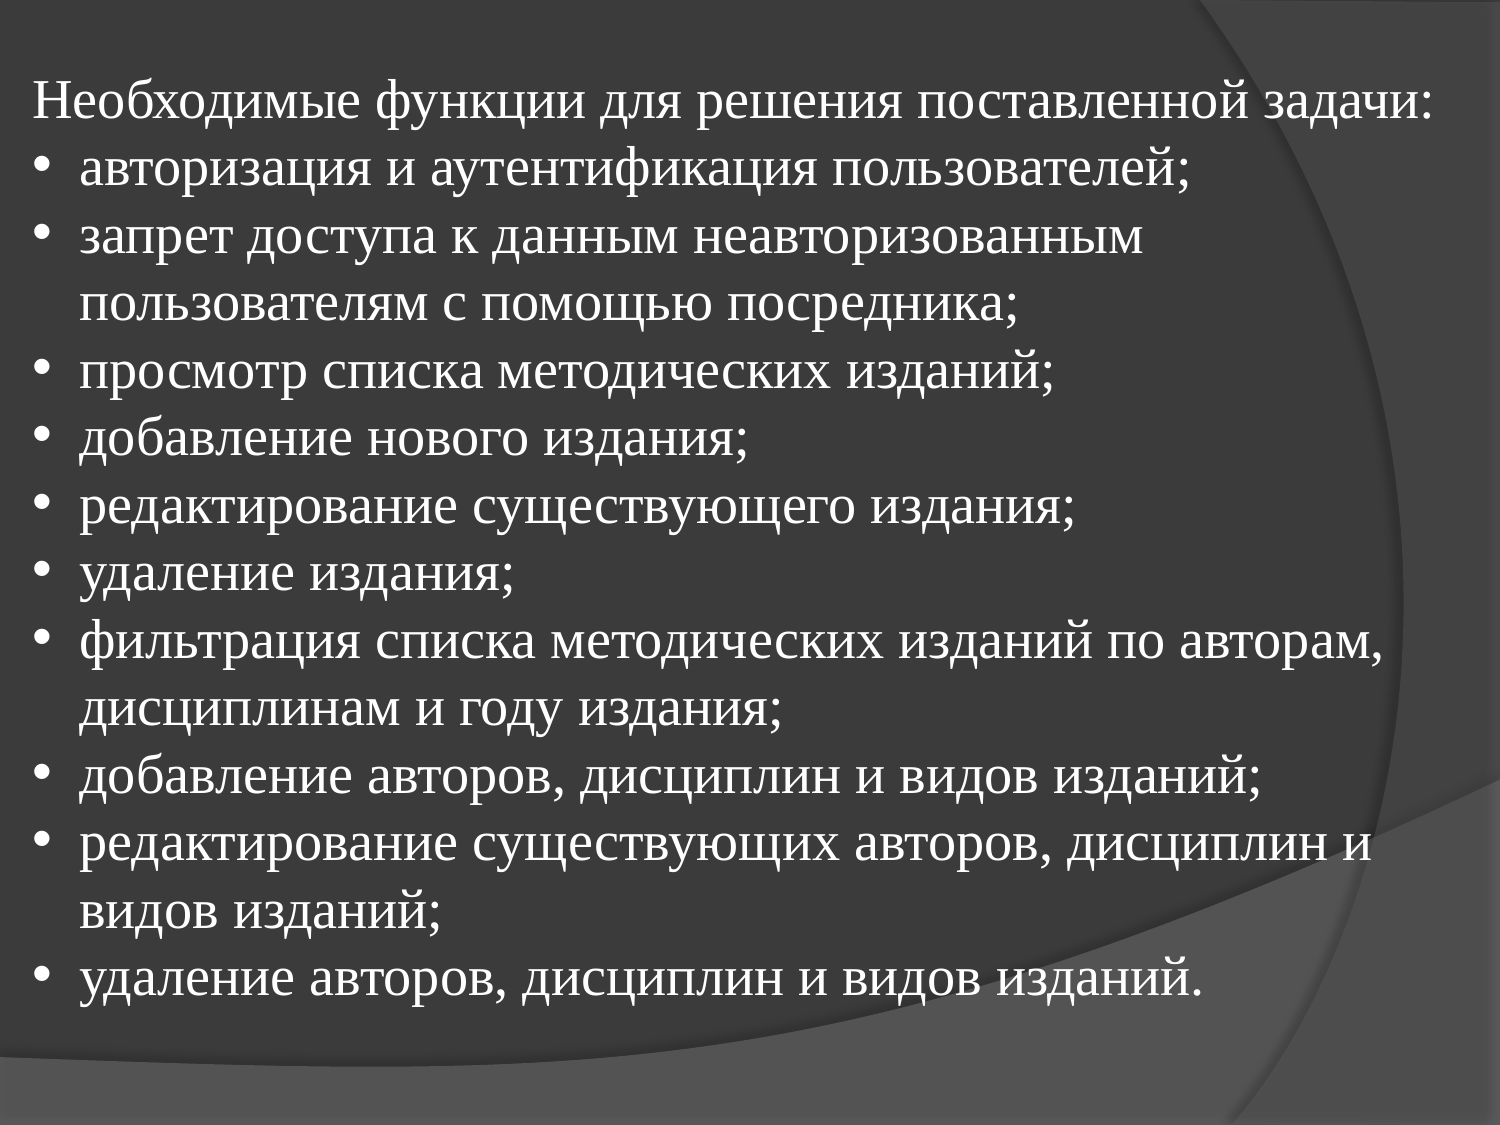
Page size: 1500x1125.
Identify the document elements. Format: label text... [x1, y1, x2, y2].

text_box Необходимые функции для решения поставленной задачи: авторизация и аутентификация пользователей; запрет доступа к данным неавторизованным пользователям с помощью посредника; просмотр списка методических изданий; добавление нового издания; редактирование существующего издания; удаление издания; фильтрация списка методических изданий по авторам, дисциплинам и году издания; добавление авторов, дисциплин и видов изданий; редактирование существующих авторов, дисциплин и видов изданий; удаление авторов, дисциплин и видов изданий. [17, 54, 1483, 1015]
